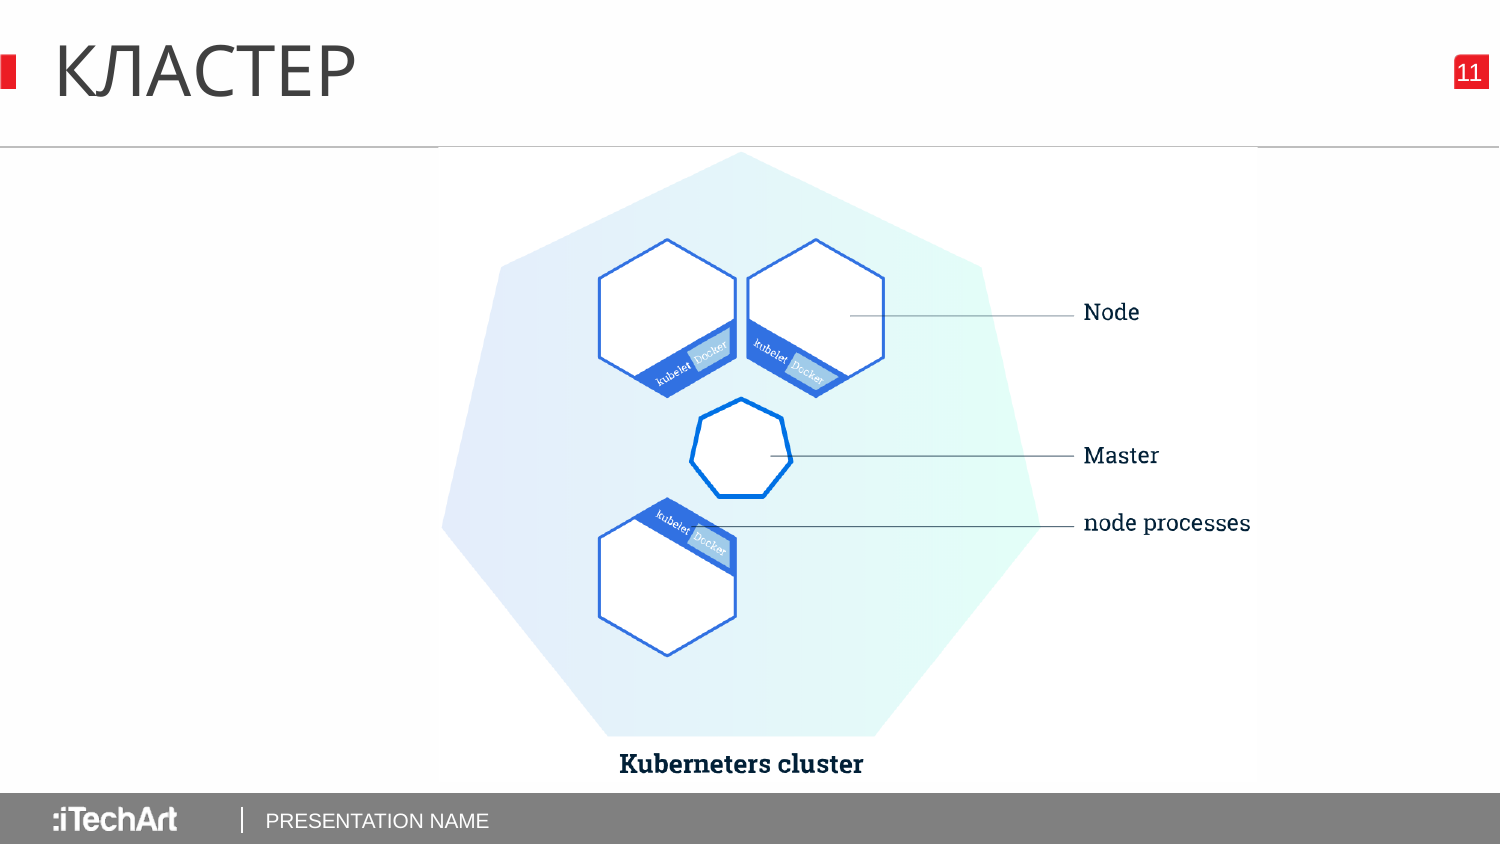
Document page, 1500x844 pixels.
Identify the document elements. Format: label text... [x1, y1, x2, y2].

text_box PRESENTATION NAME [265, 811, 772, 829]
title КЛАСТЕР [53, 0, 1448, 148]
picture [53, 806, 177, 831]
picture [438, 146, 1258, 782]
slide_number ‹#› [1448, 55, 1494, 88]
picture [0, 54, 16, 89]
